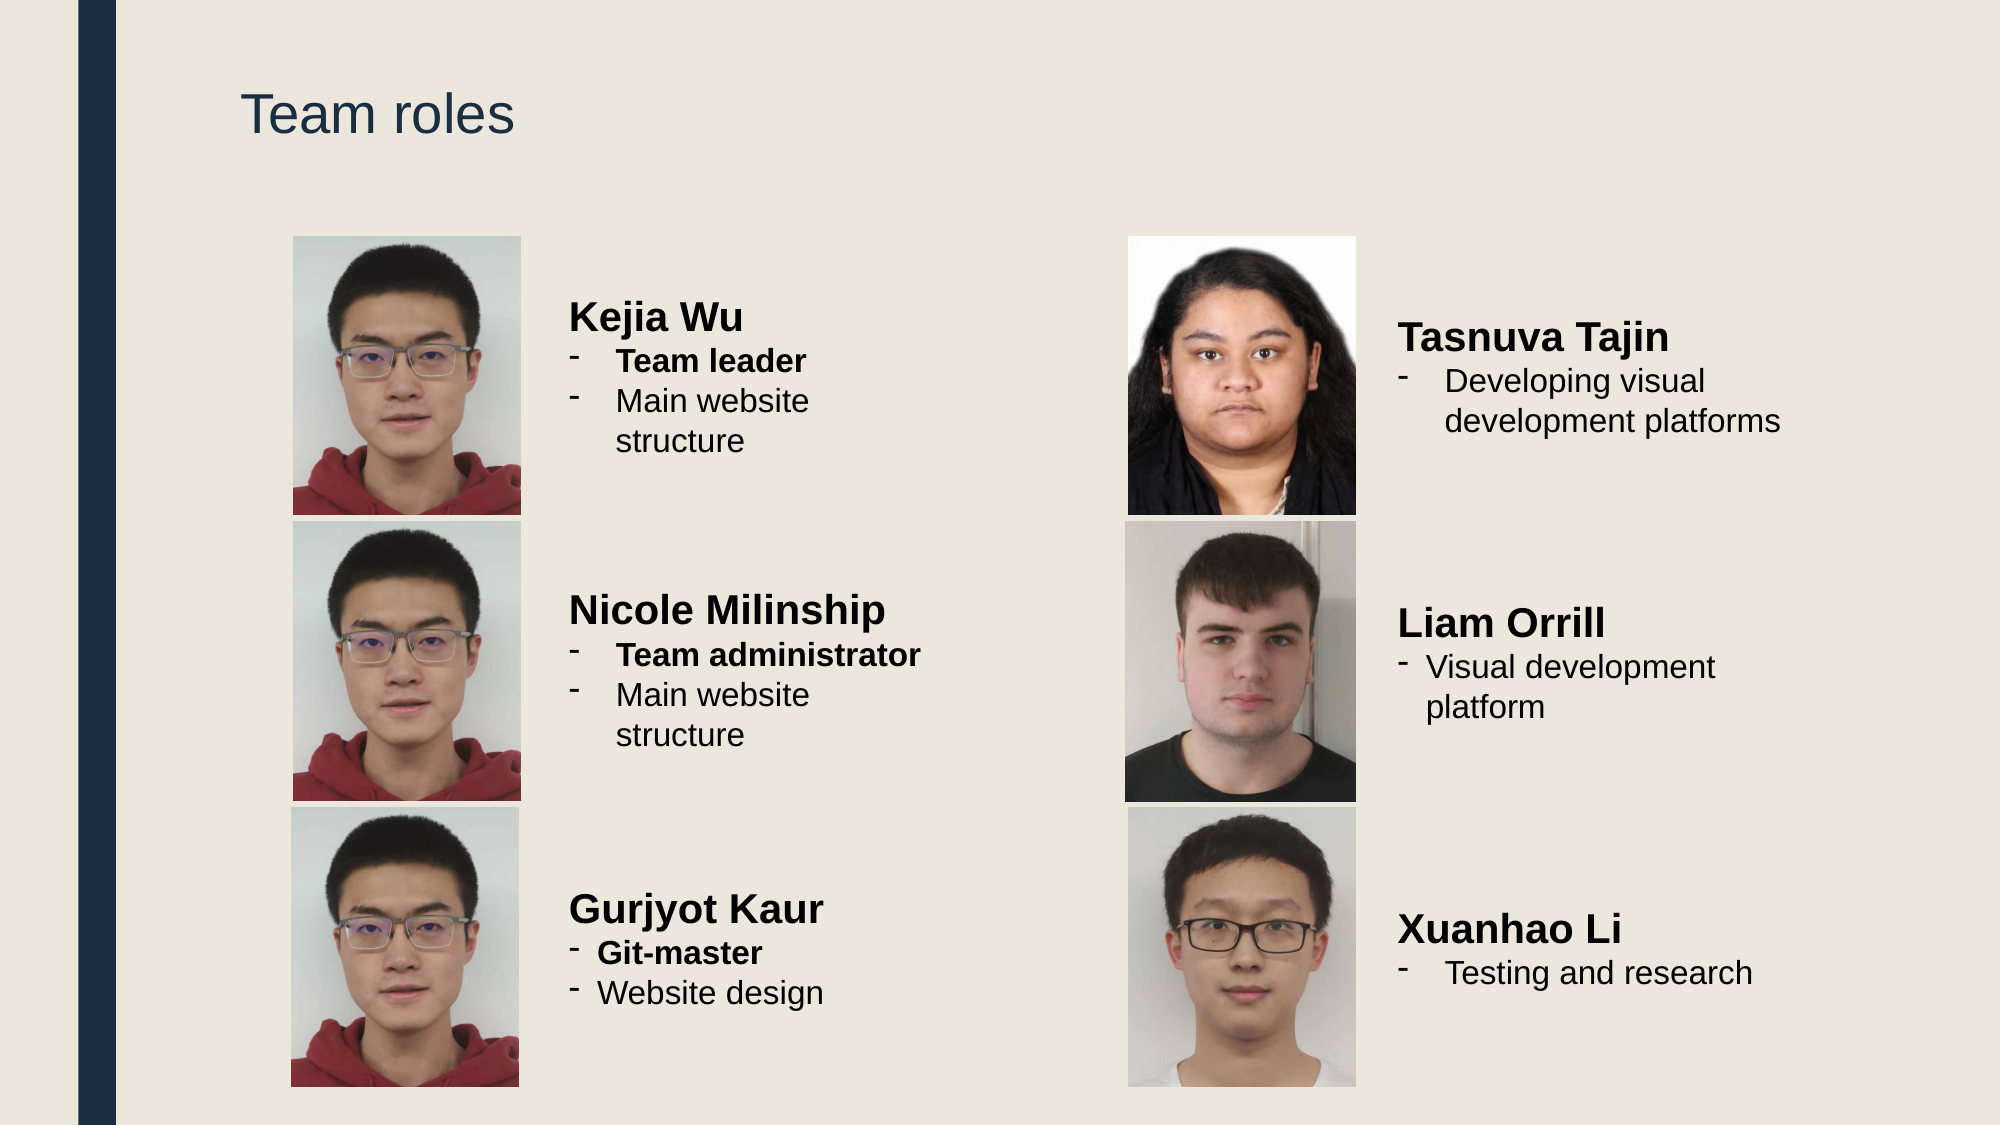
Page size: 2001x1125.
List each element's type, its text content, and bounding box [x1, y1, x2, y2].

picture [1128, 236, 1356, 515]
title Team roles [225, 77, 1800, 204]
picture [1128, 807, 1356, 1087]
text_box Liam Orrill Visual development platform [1383, 588, 1743, 733]
text_box Tasnuva Tajin Developing visual development platforms [1383, 302, 1800, 447]
picture [1125, 521, 1356, 803]
text_box Gurjyot Kaur Git-master Website design [554, 873, 928, 1019]
text_box Nicole Milinship Team administrator Main website structure [554, 575, 960, 806]
text_box Kejia Wu Team leader Main website structure [554, 281, 831, 467]
picture [291, 807, 519, 1087]
text_box Xuanhao Li Testing and research [1383, 894, 1800, 999]
picture [293, 236, 521, 515]
picture [293, 521, 521, 801]
